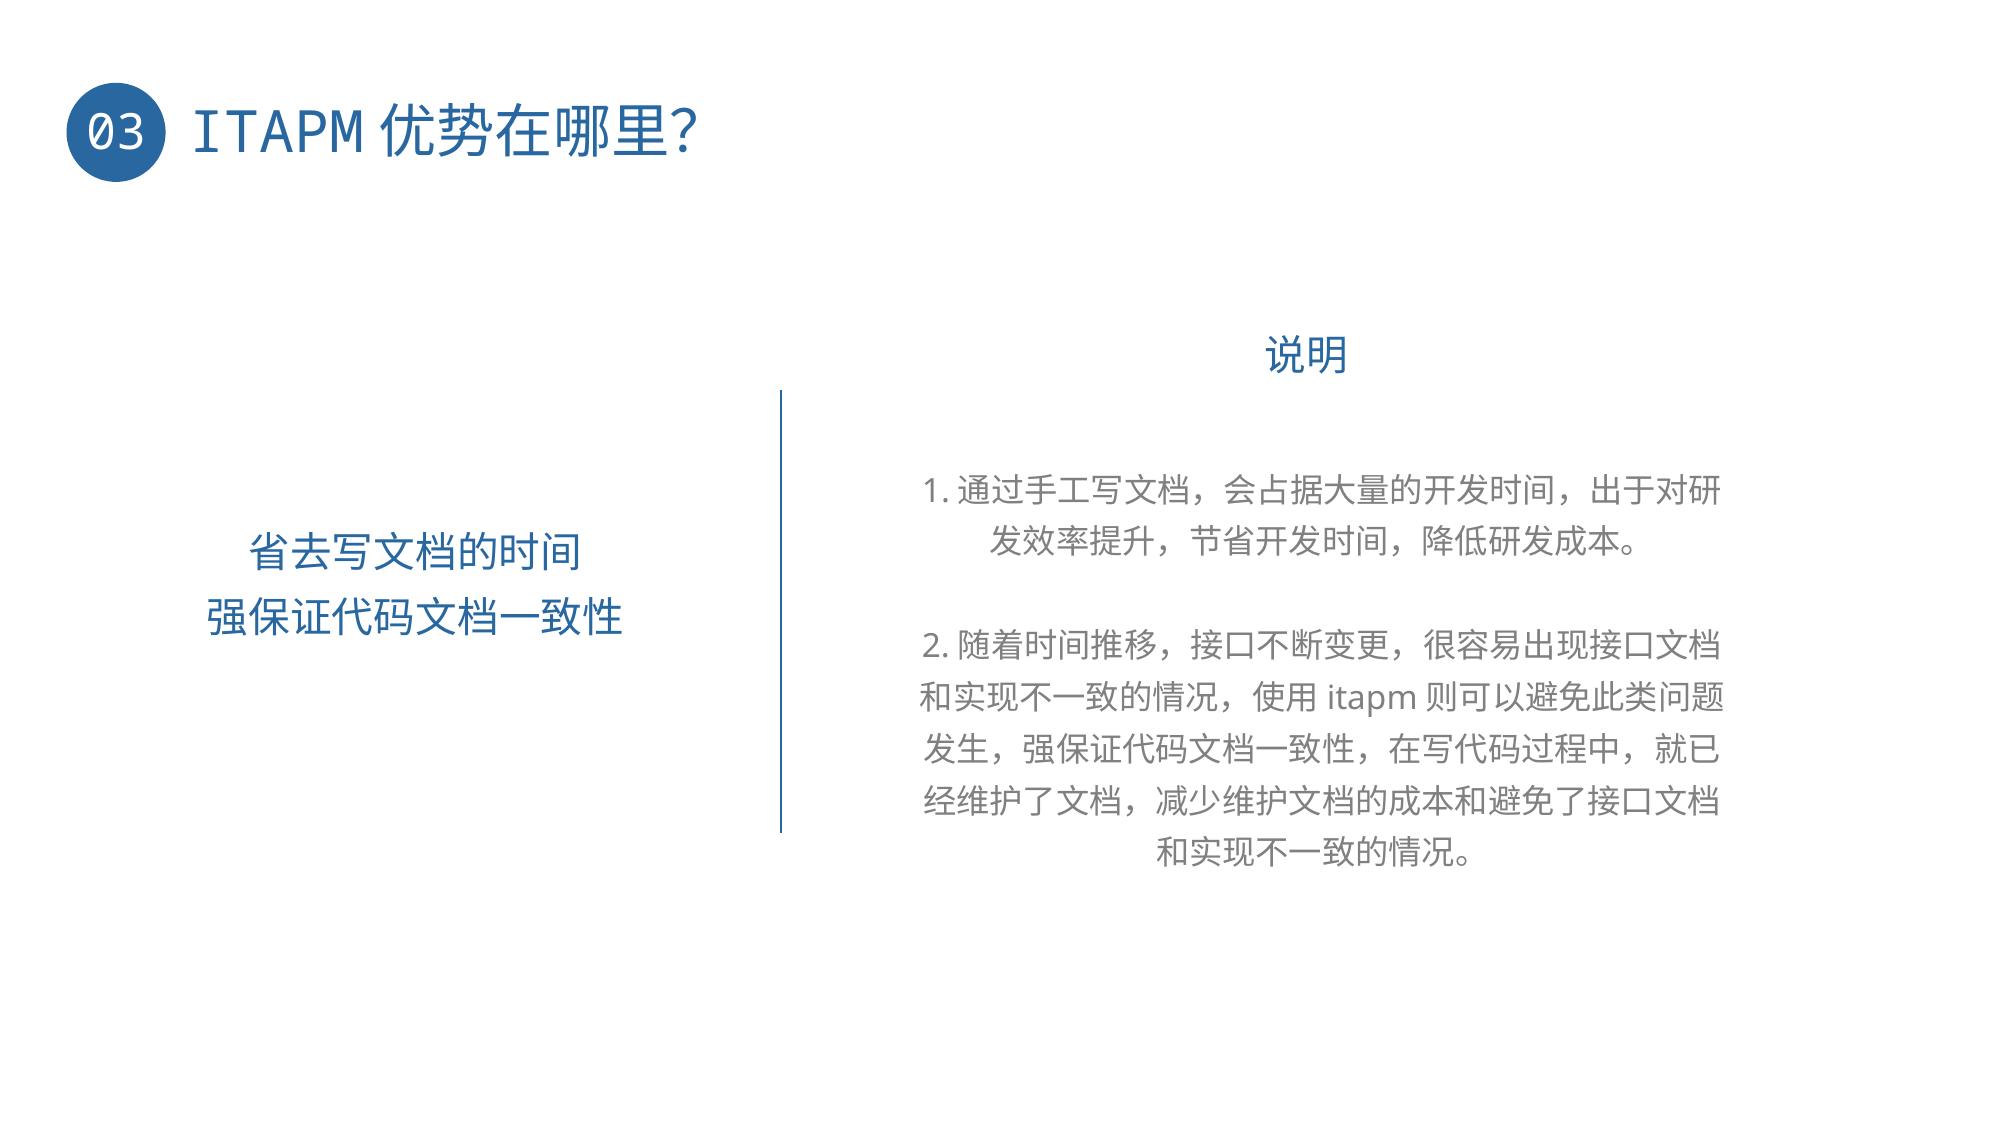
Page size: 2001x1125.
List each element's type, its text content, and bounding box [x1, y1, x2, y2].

text_box [79, 167, 153, 183]
text_box [161, 109, 167, 156]
text_box [65, 109, 71, 156]
text_box 说明 [1057, 306, 1555, 387]
text_box 1.通过手工写文档，会占据大量的开发时间，出于对研发效率提升，节省开发时间，降低研发成本。 2.随着时间推移，接口不断变更，很容易出现接口文档和实现不一致的情况，使用itapm则可以避免此类问题发生，强保证代码文档一致性，在写代码过程中，就已经维护了文档，减少维护文档的成本和避免了接口文档和实现不一致的情况。 [896, 449, 1748, 983]
text_box [86, 81, 146, 91]
text_box ITAPM优势在哪里？ [174, 86, 743, 172]
text_box 省去写文档的时间 强保证代码文档一致性 [166, 502, 664, 648]
text_box 03 [71, 91, 161, 167]
